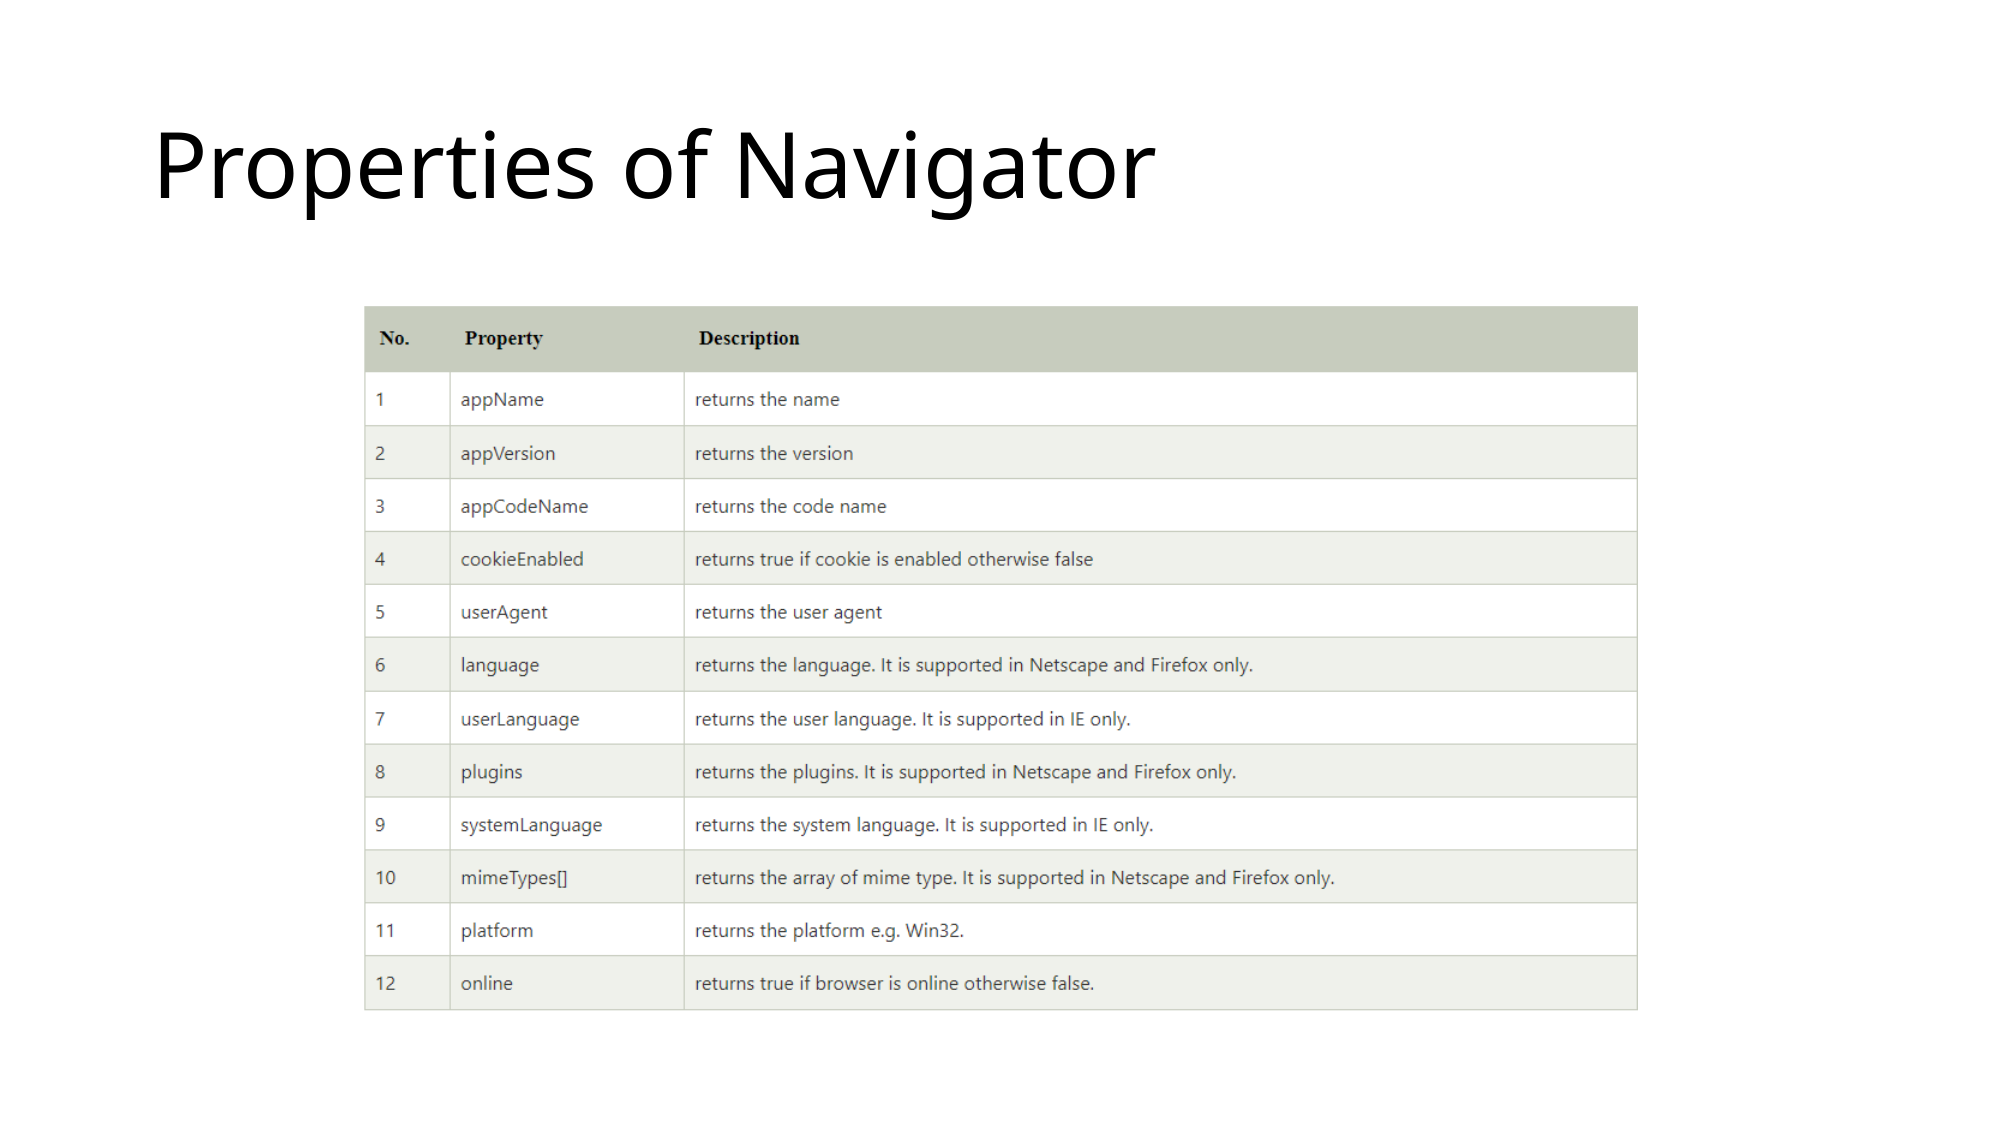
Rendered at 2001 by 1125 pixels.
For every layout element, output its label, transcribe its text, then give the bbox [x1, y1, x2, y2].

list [362, 299, 1638, 1014]
title Properties of Navigator [137, 59, 1863, 278]
